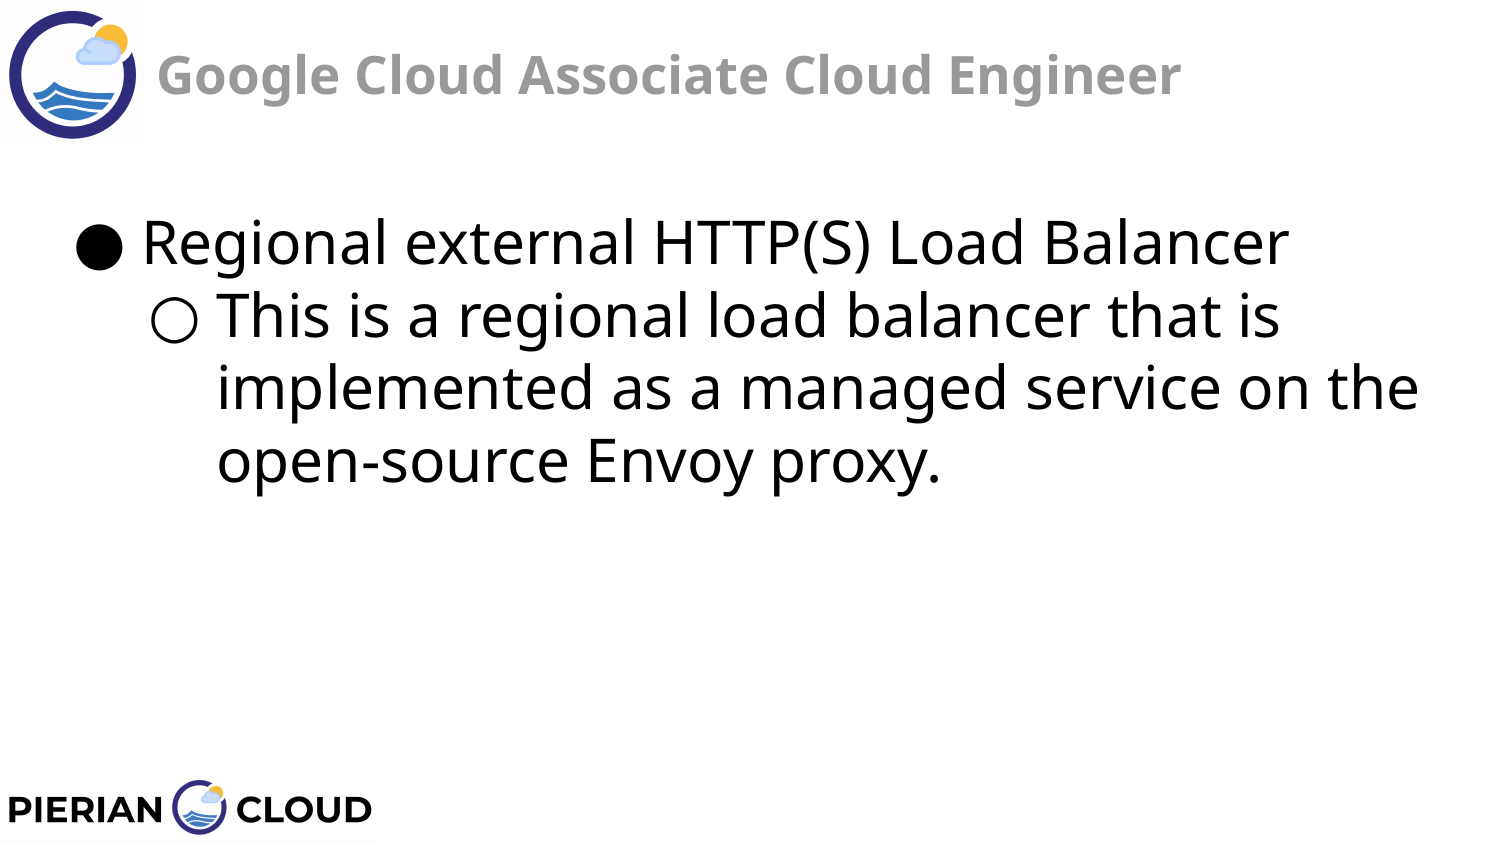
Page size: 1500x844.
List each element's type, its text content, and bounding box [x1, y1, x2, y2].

title Google Cloud Associate Cloud Engineer [146, 25, 1420, 120]
picture [0, 0, 142, 146]
picture [0, 758, 375, 844]
subtitle Regional external HTTP(S) Load Balancer This is a regional load balancer that is implemented as a managed service on the open-source Envoy proxy. [51, 189, 1476, 750]
